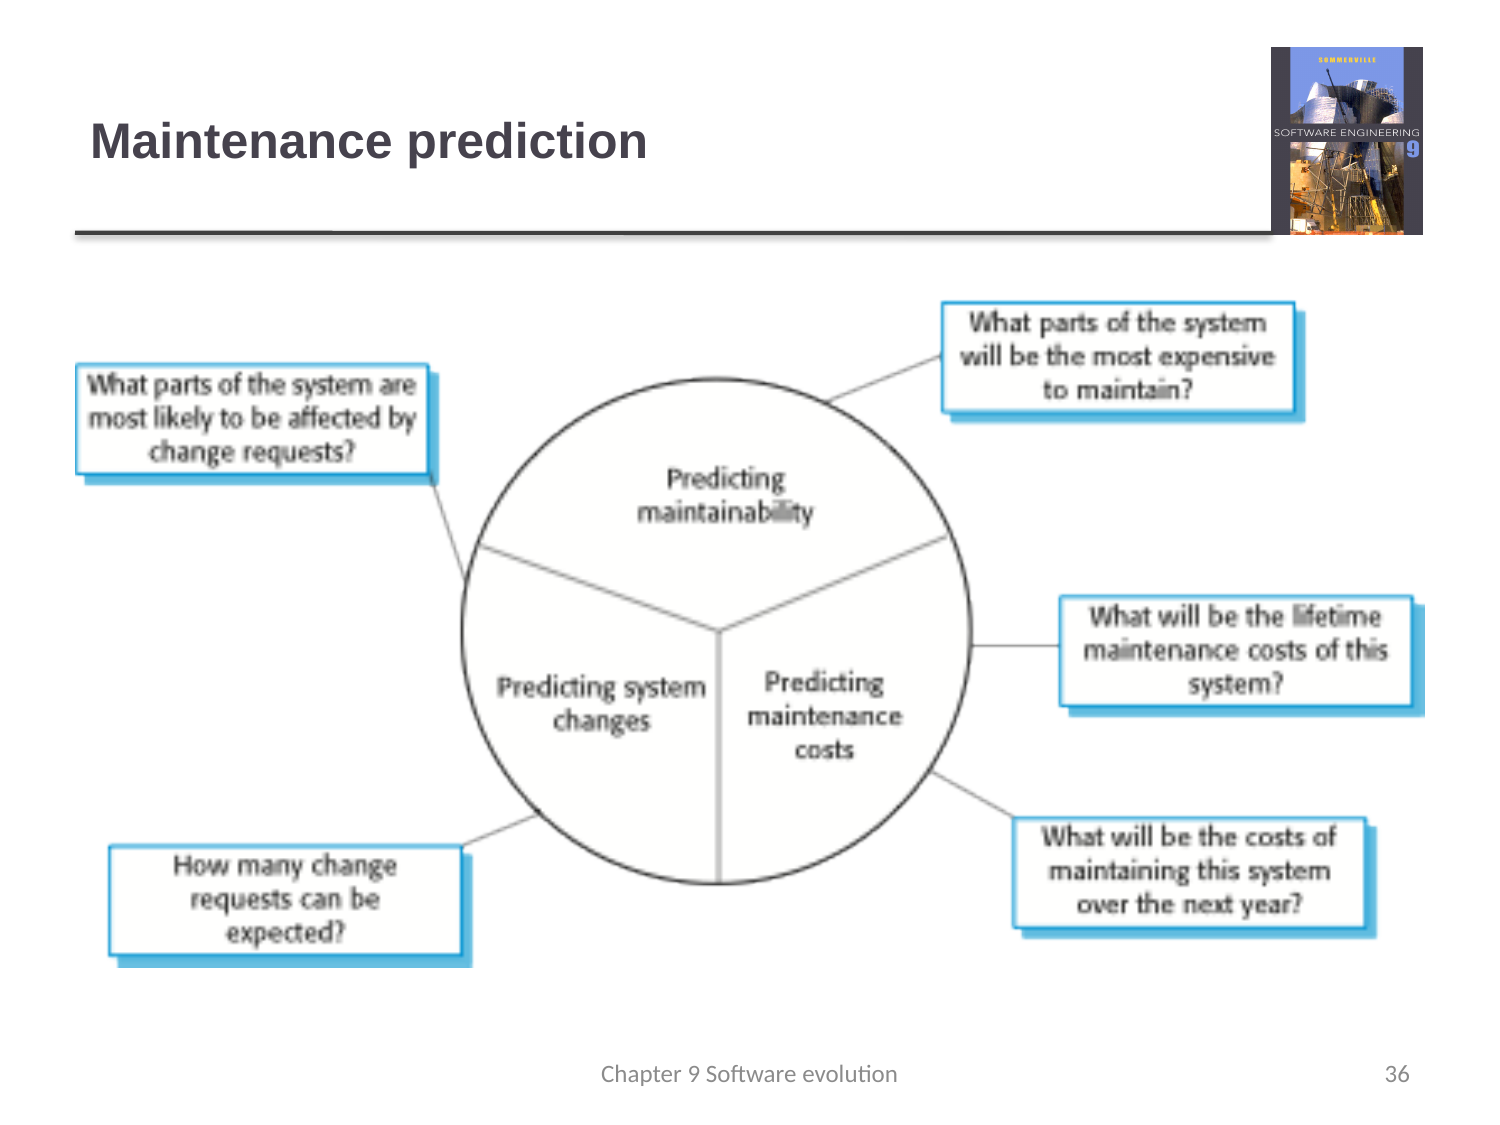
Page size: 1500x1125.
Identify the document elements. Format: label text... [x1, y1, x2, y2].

footer Chapter 9 Software evolution [512, 1042, 988, 1103]
slide_number 36 [1074, 1042, 1425, 1103]
picture [1272, 47, 1423, 235]
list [74, 262, 1426, 1006]
title Maintenance prediction [74, 44, 1272, 233]
